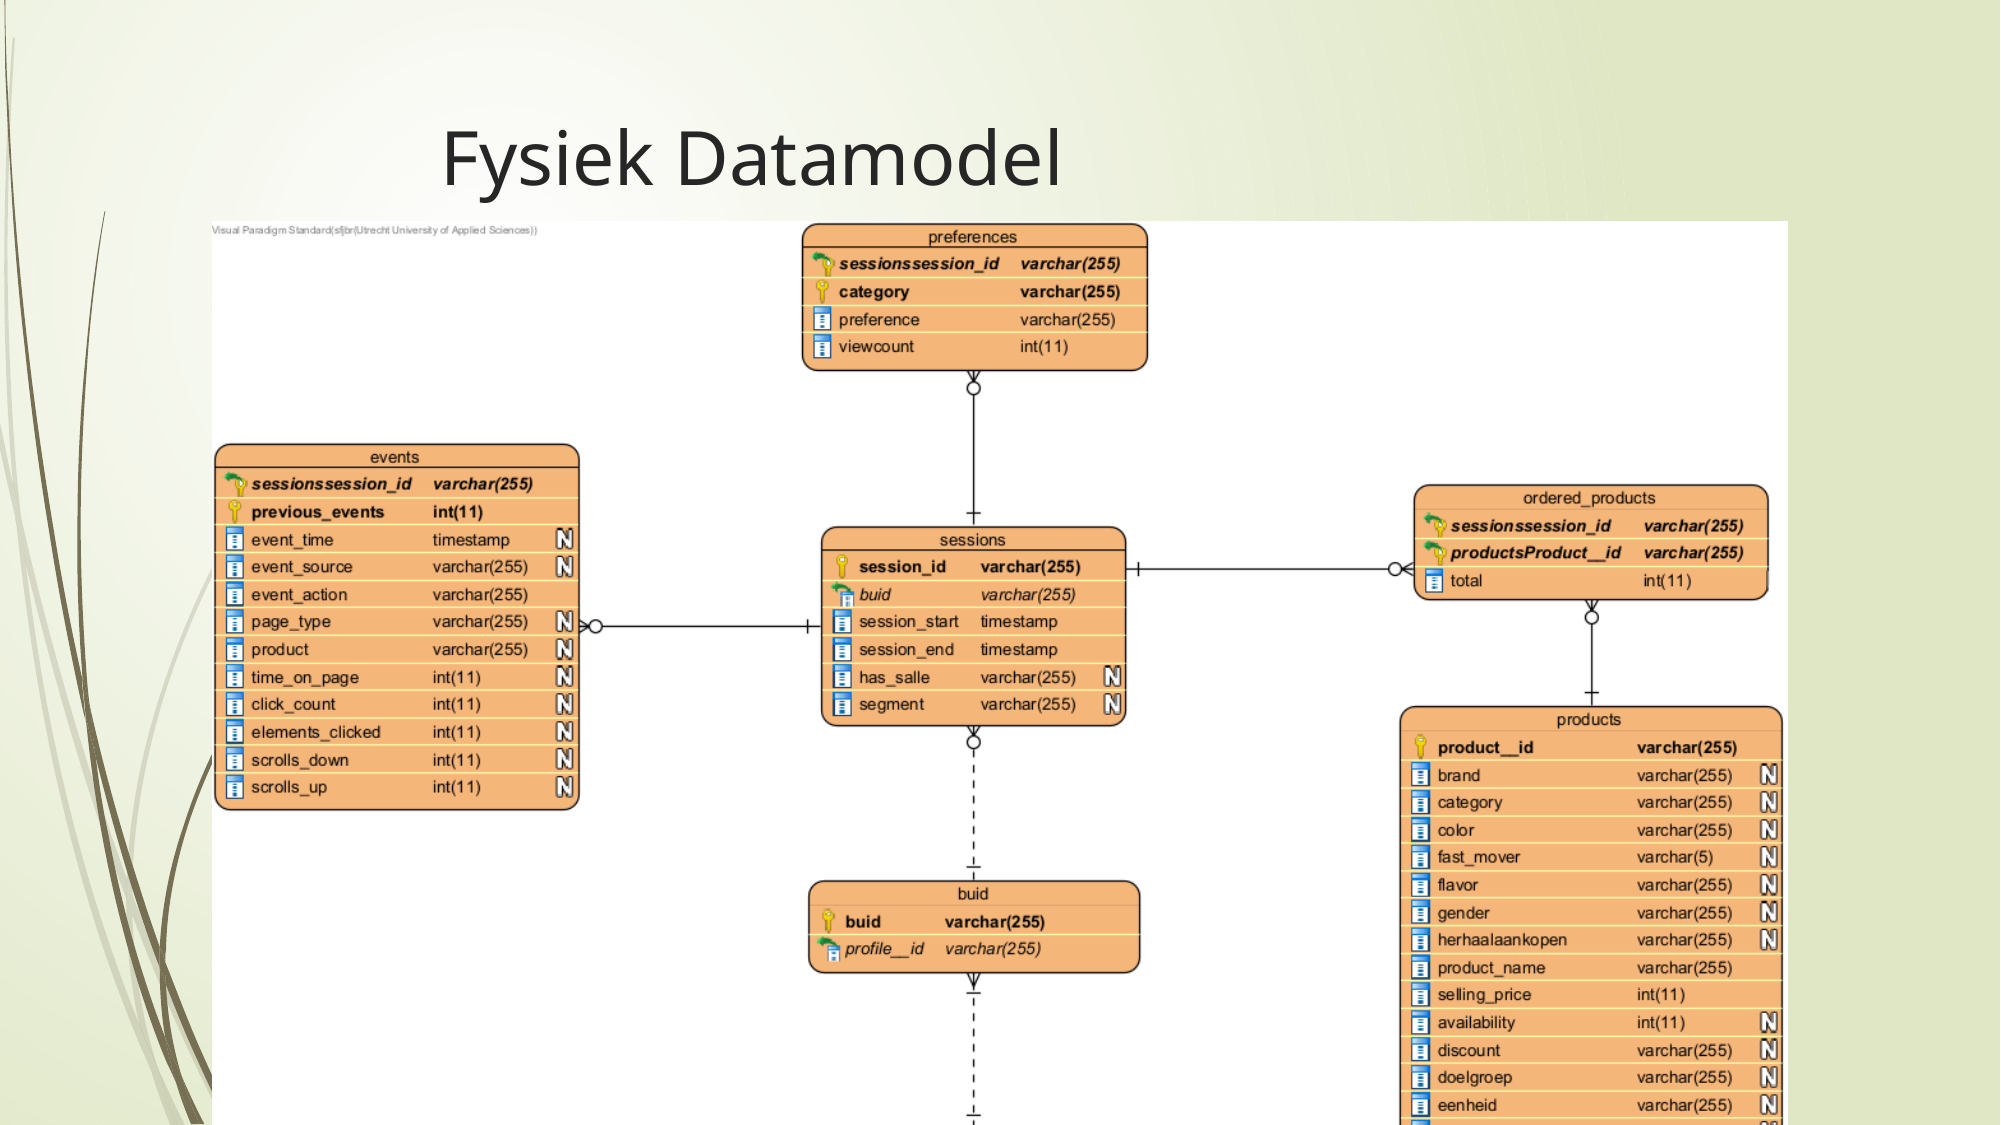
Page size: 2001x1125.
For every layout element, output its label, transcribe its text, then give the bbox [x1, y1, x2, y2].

picture [212, 221, 1788, 1125]
title Fysiek Datamodel [425, 102, 1888, 313]
